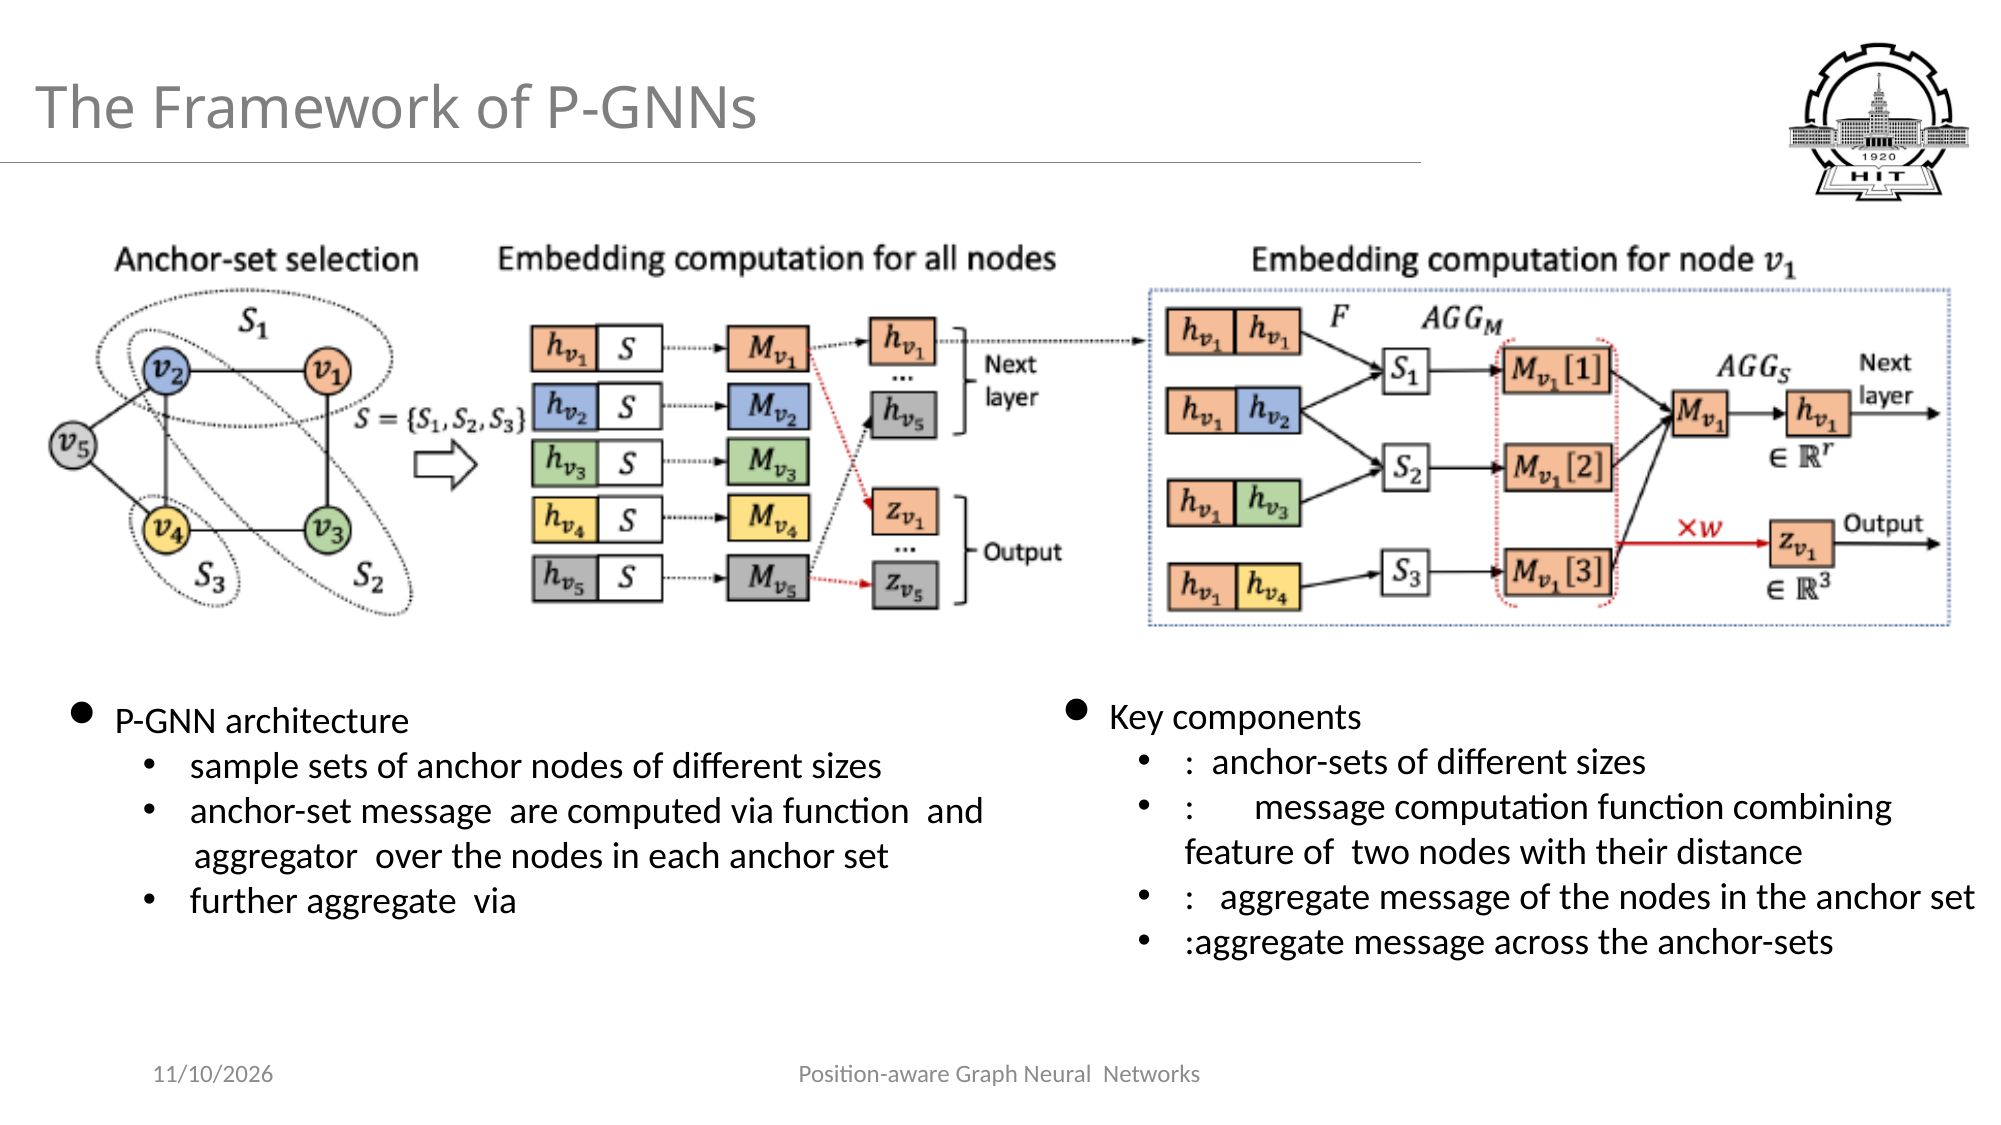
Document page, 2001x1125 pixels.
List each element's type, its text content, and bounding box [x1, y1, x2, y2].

footer Position-aware Graph Neural Networks [662, 1042, 1338, 1103]
title The Framework of P-GNNs [20, 56, 1746, 274]
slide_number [137, 1042, 588, 1103]
picture [1766, 0, 2000, 234]
picture [45, 237, 1956, 656]
